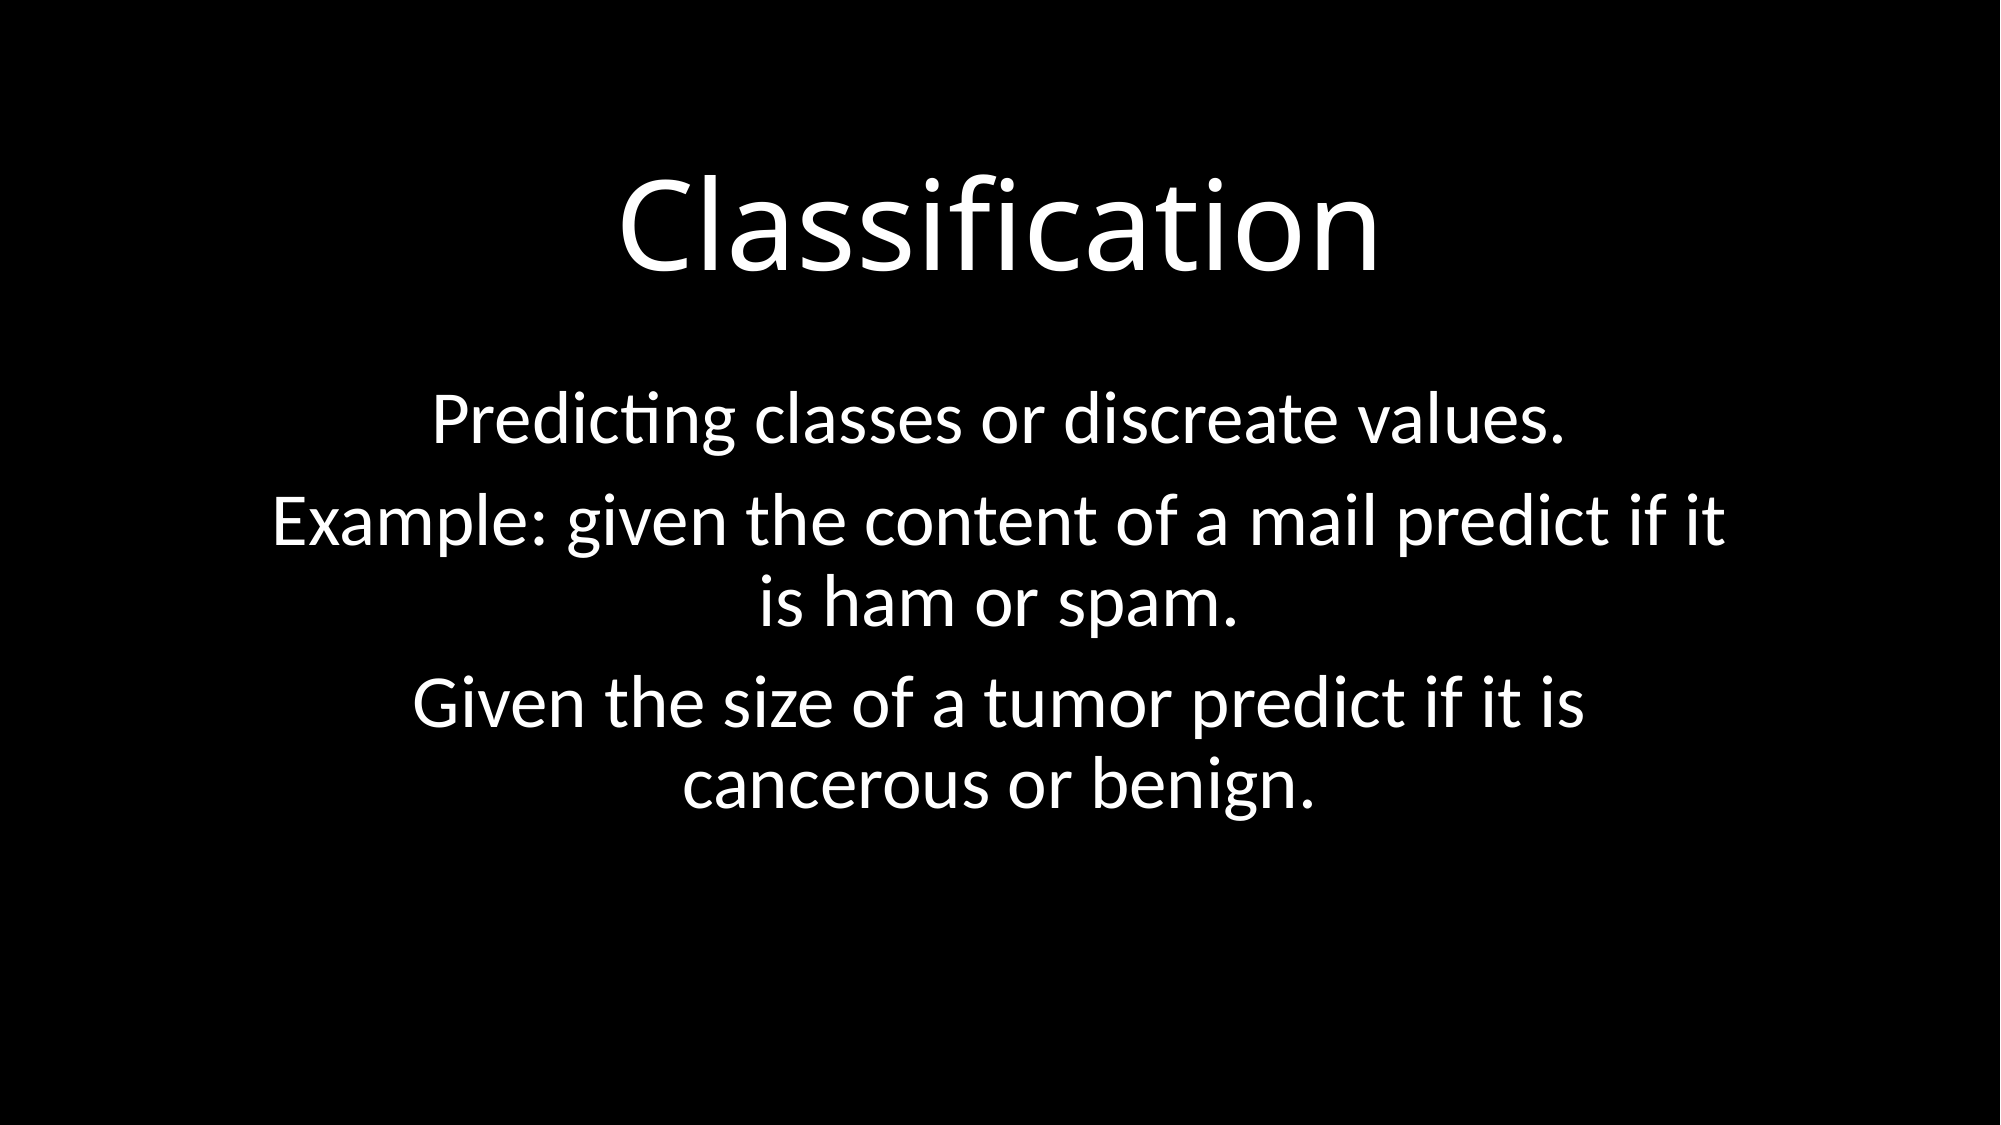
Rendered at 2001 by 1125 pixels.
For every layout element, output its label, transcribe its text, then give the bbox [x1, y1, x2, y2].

subtitle Predicting classes or discreate values. Example: given the content of a mail predict if it is ham or spam. Given the size of a tumor predict if it is cancerous or benign. [249, 370, 1750, 863]
title Classification [249, 109, 1750, 305]
